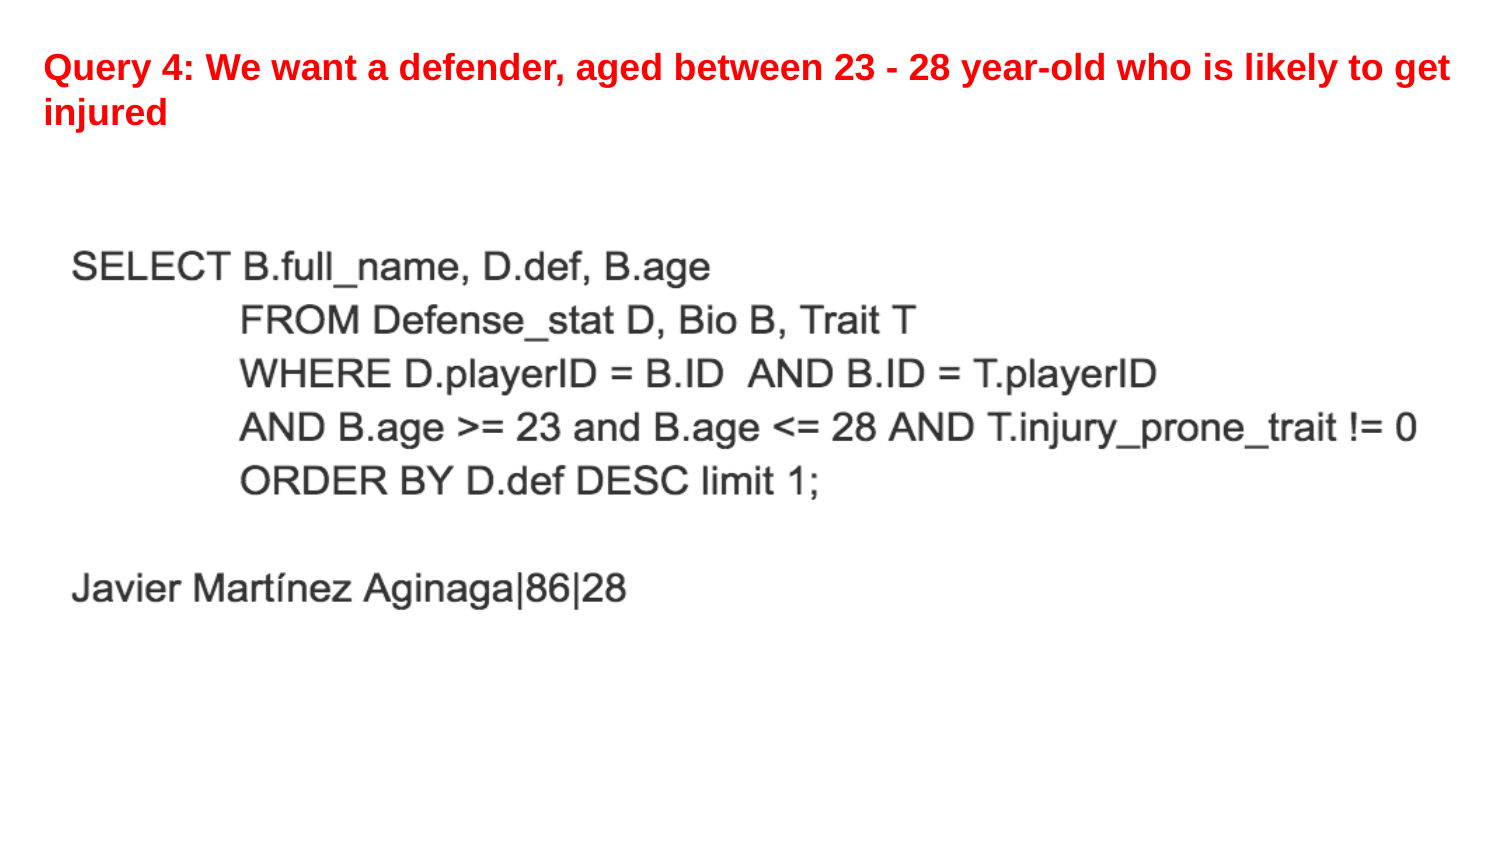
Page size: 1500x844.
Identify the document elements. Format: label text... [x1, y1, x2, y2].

picture [60, 232, 1440, 627]
title Query 4: We want a defender, aged between 23 - 28 year-old who is likely to get injured [28, 27, 1472, 122]
